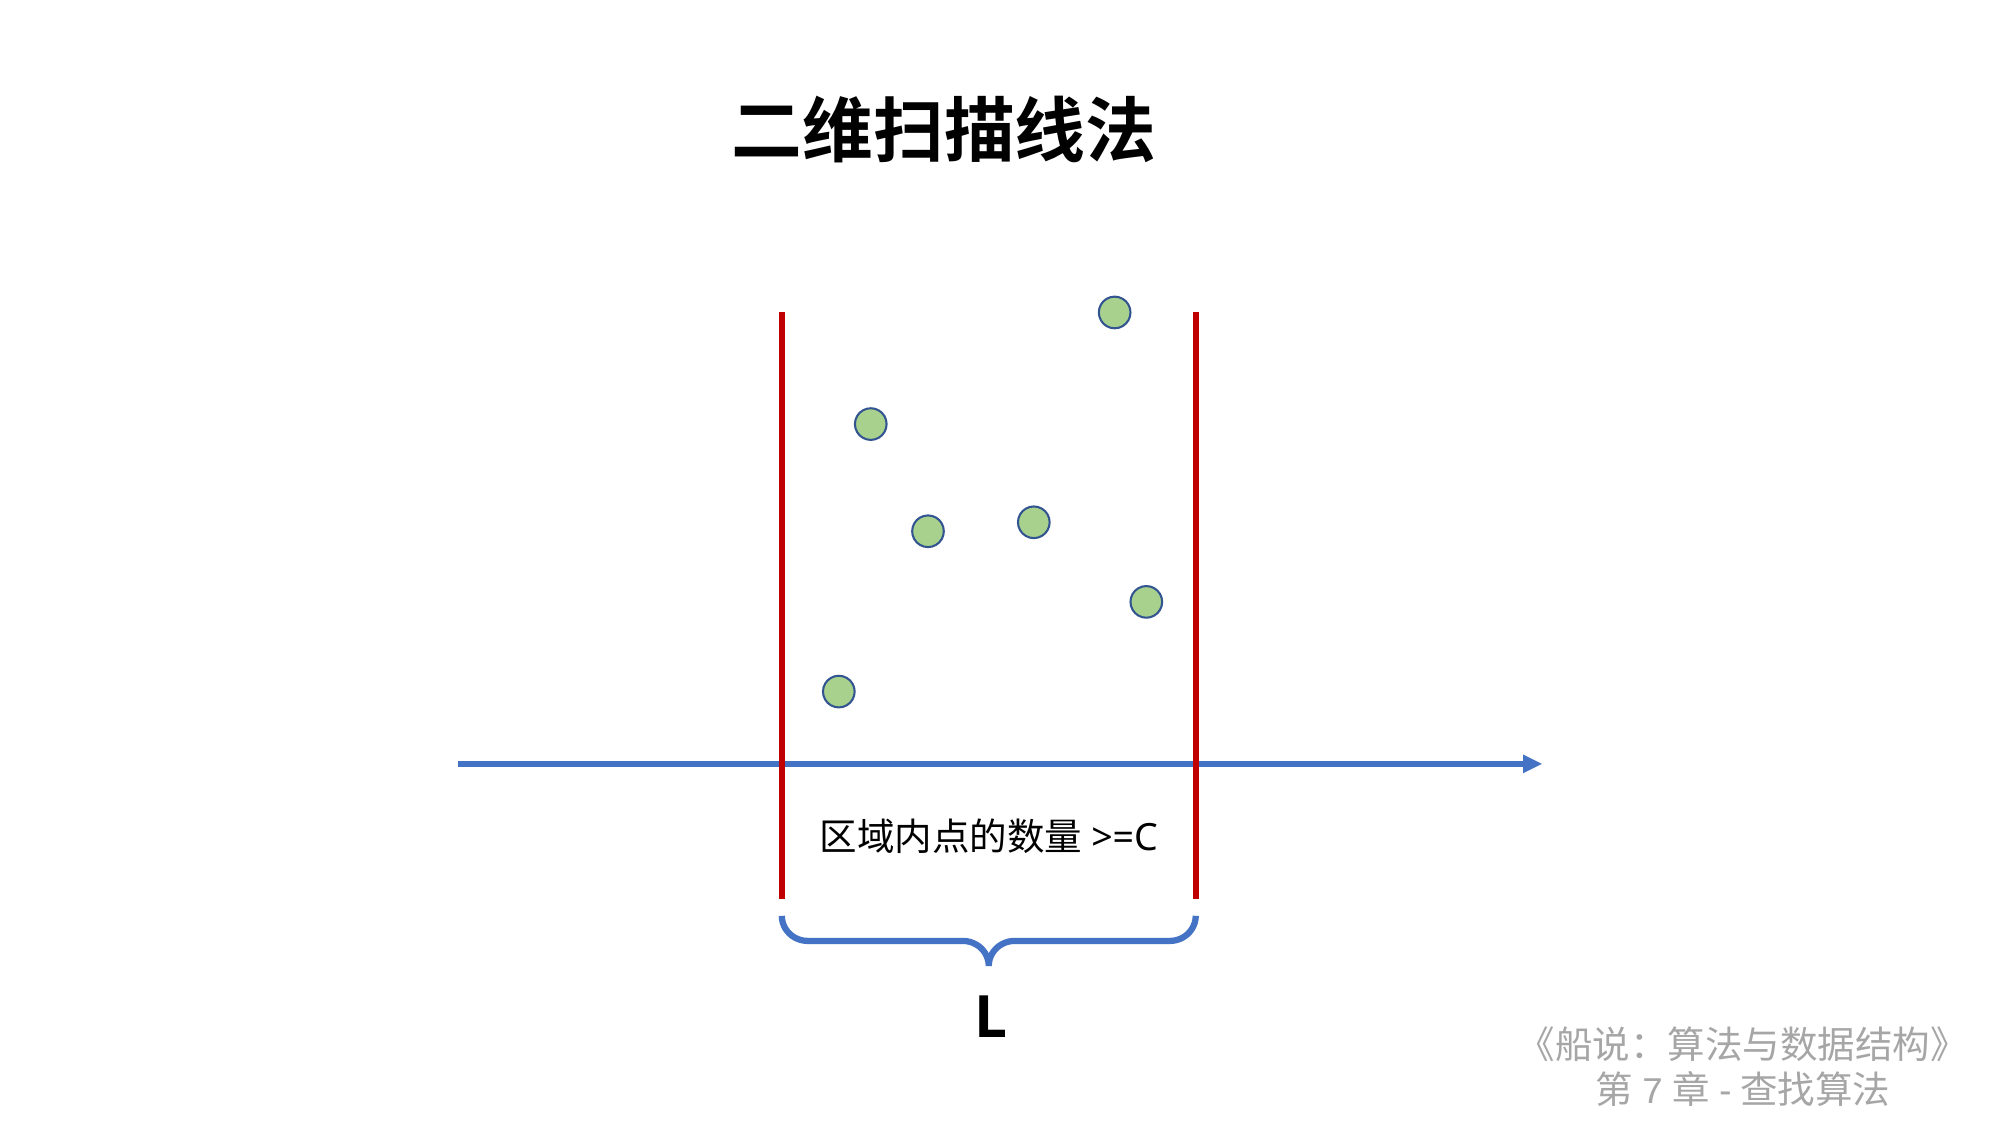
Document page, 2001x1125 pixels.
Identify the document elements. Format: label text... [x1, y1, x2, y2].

text_box [1016, 505, 1051, 540]
text_box [821, 674, 856, 709]
text_box 二维扫描线法 [717, 72, 1283, 185]
text_box [781, 915, 1197, 967]
text_box [911, 514, 945, 549]
text_box [853, 407, 888, 441]
text_box [1097, 295, 1132, 330]
text_box L [959, 971, 1018, 1057]
text_box [1129, 585, 1164, 619]
text_box 区域内点的数量>=C [804, 805, 1173, 866]
